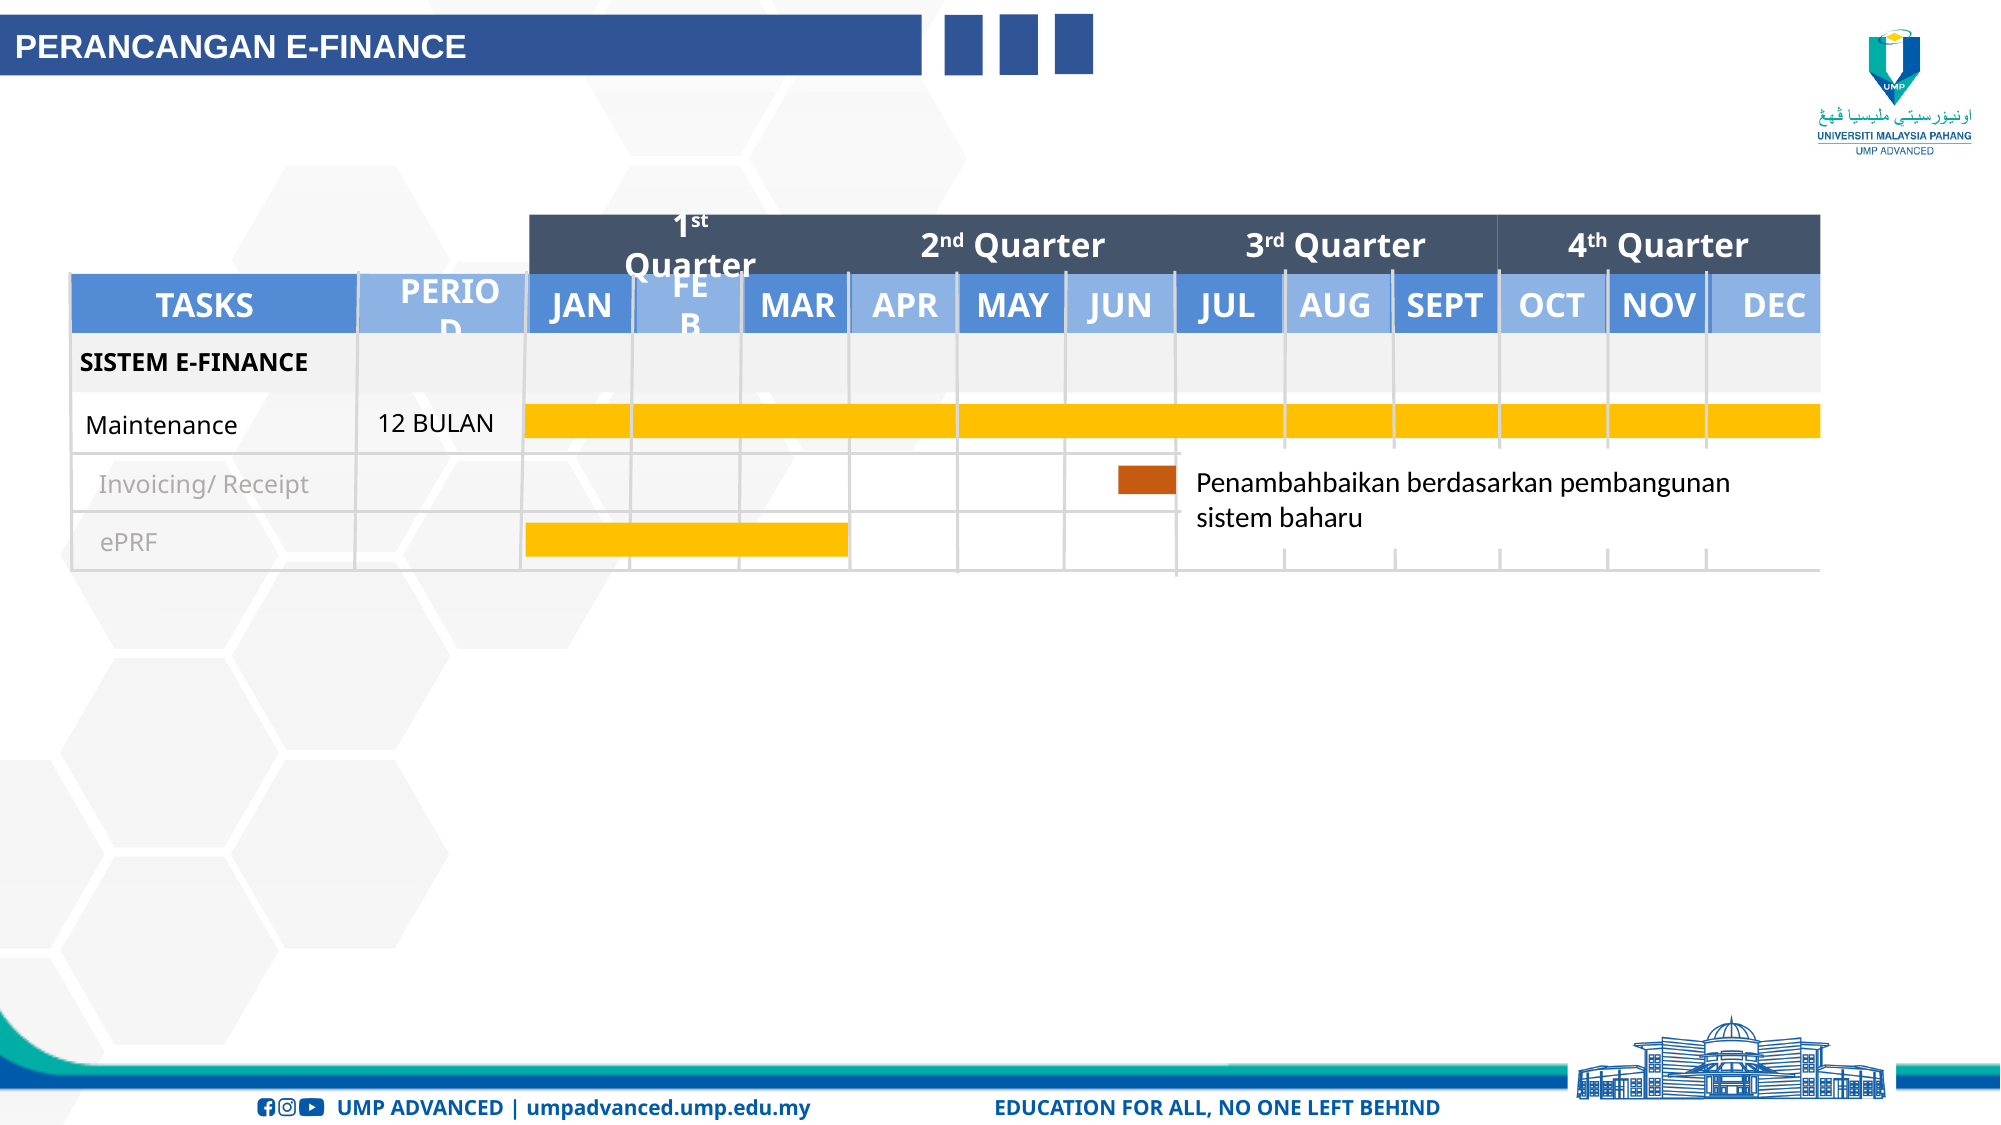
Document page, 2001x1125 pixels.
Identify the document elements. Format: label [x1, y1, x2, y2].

text_box [629, 274, 634, 572]
text_box [1392, 269, 1396, 571]
text_box [520, 271, 527, 569]
text_box [0, 0, 2000, 1125]
text_box [354, 271, 359, 572]
